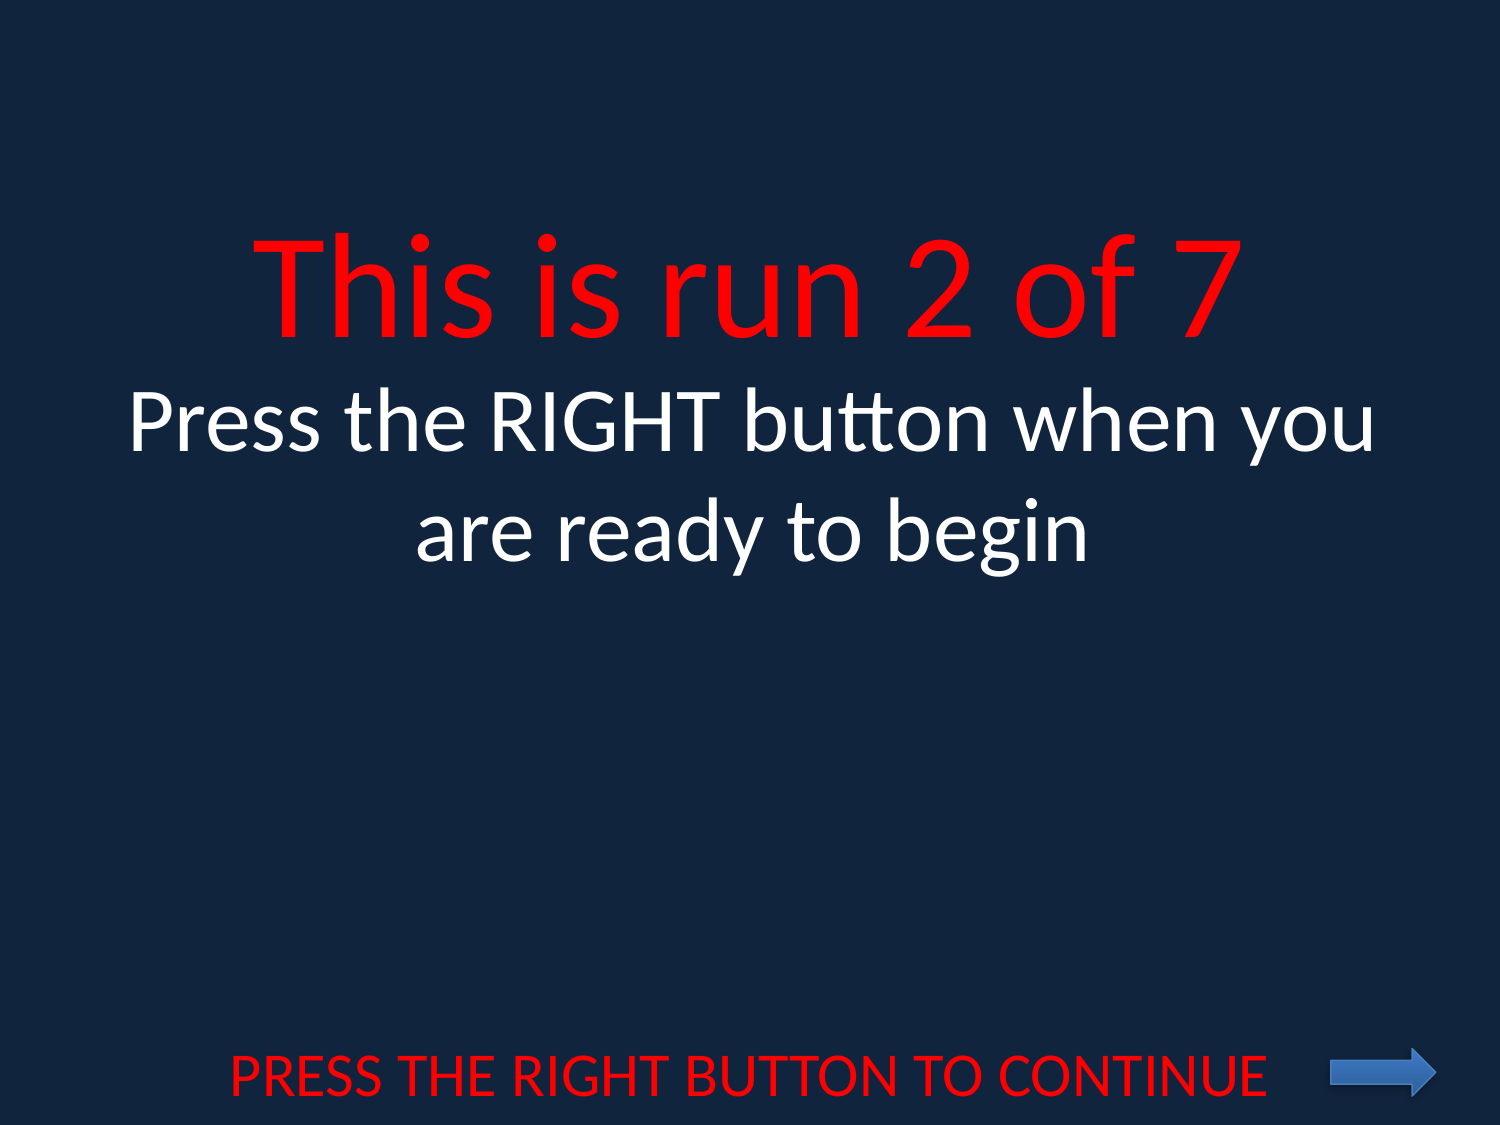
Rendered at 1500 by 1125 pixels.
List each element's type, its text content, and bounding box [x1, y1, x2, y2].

title Press the RIGHT button when you are ready to begin [59, 349, 1448, 591]
text_box PRESS THE RIGHT BUTTON TO CONTINUE [0, 1017, 1500, 1125]
text_box This is run 2 of 7 [0, 223, 1500, 332]
